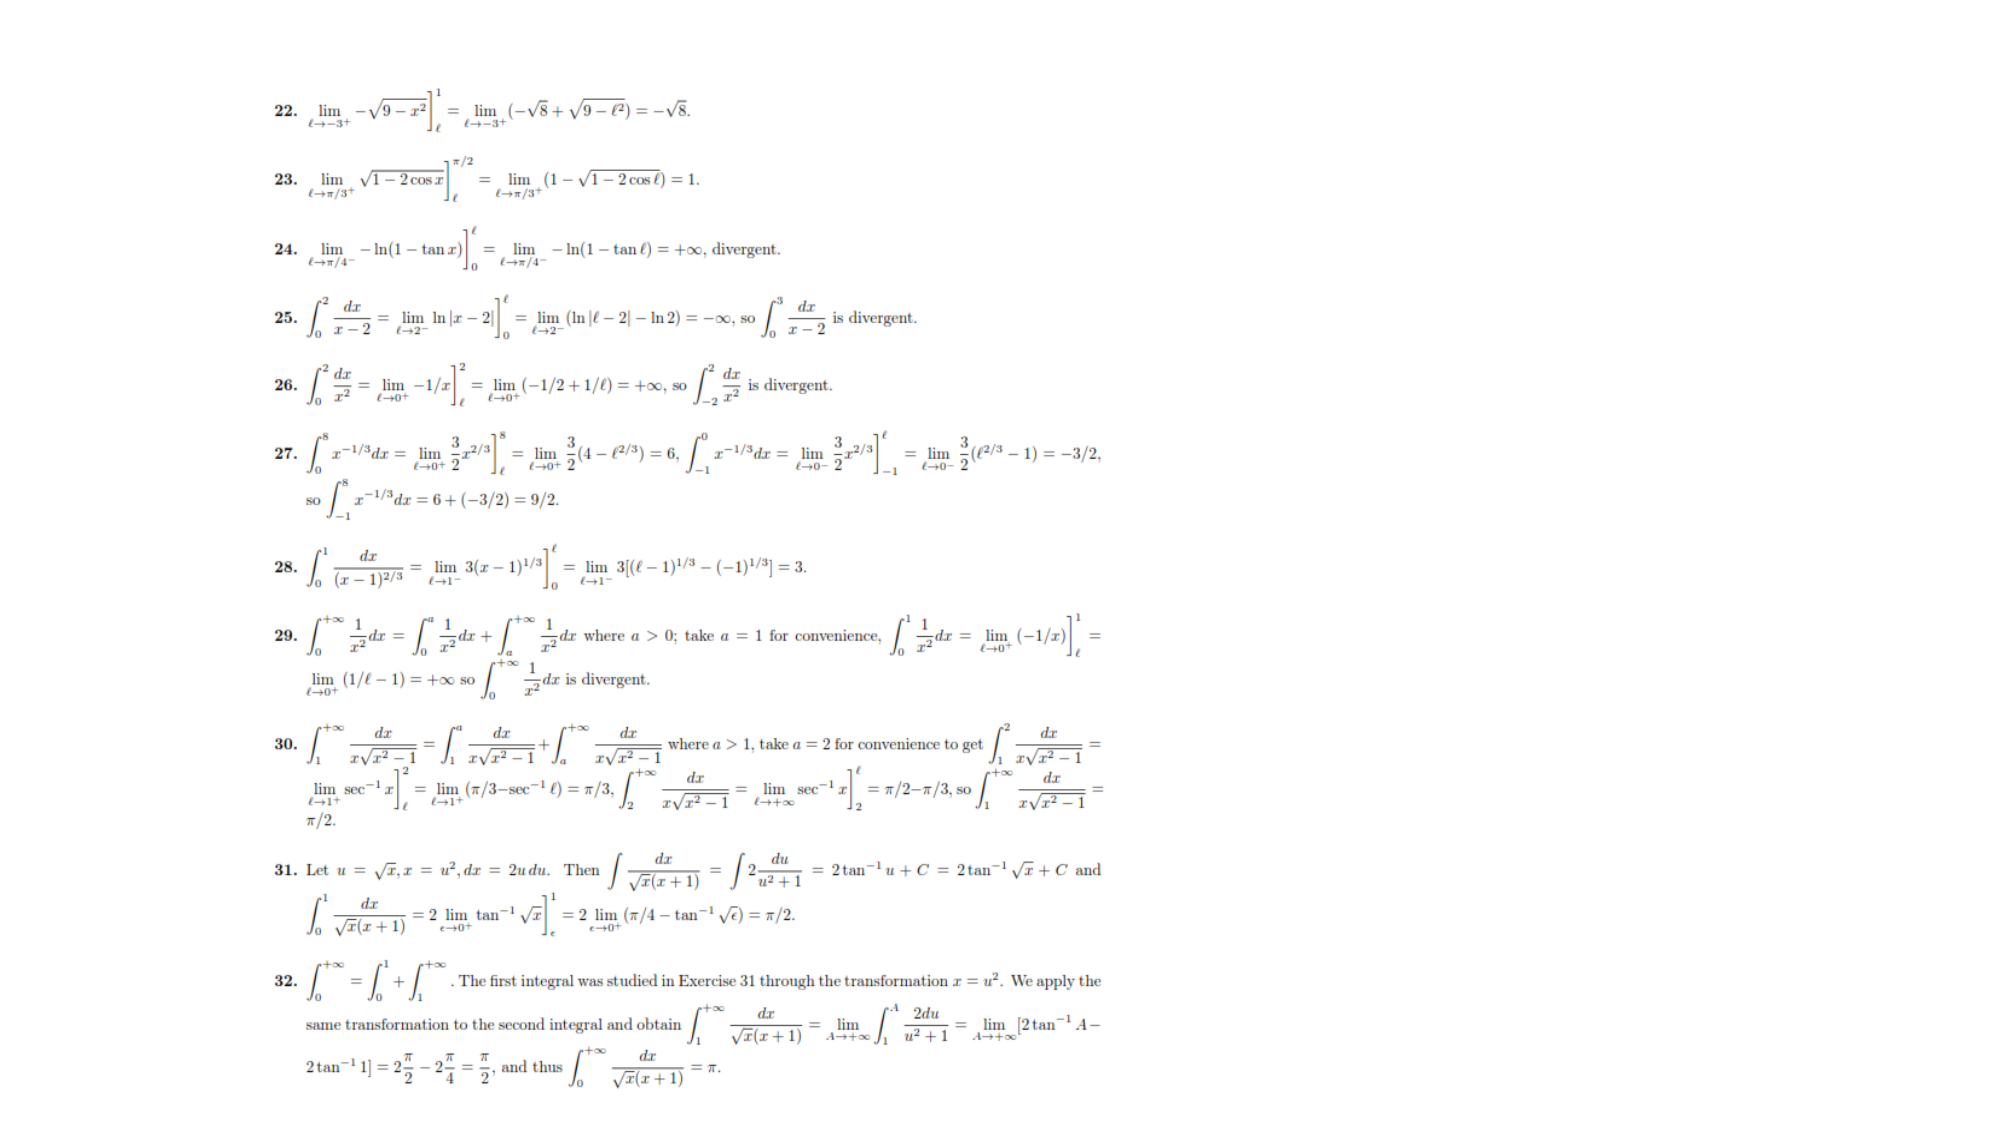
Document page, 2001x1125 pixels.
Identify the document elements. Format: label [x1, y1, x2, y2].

picture [251, 80, 1138, 1096]
